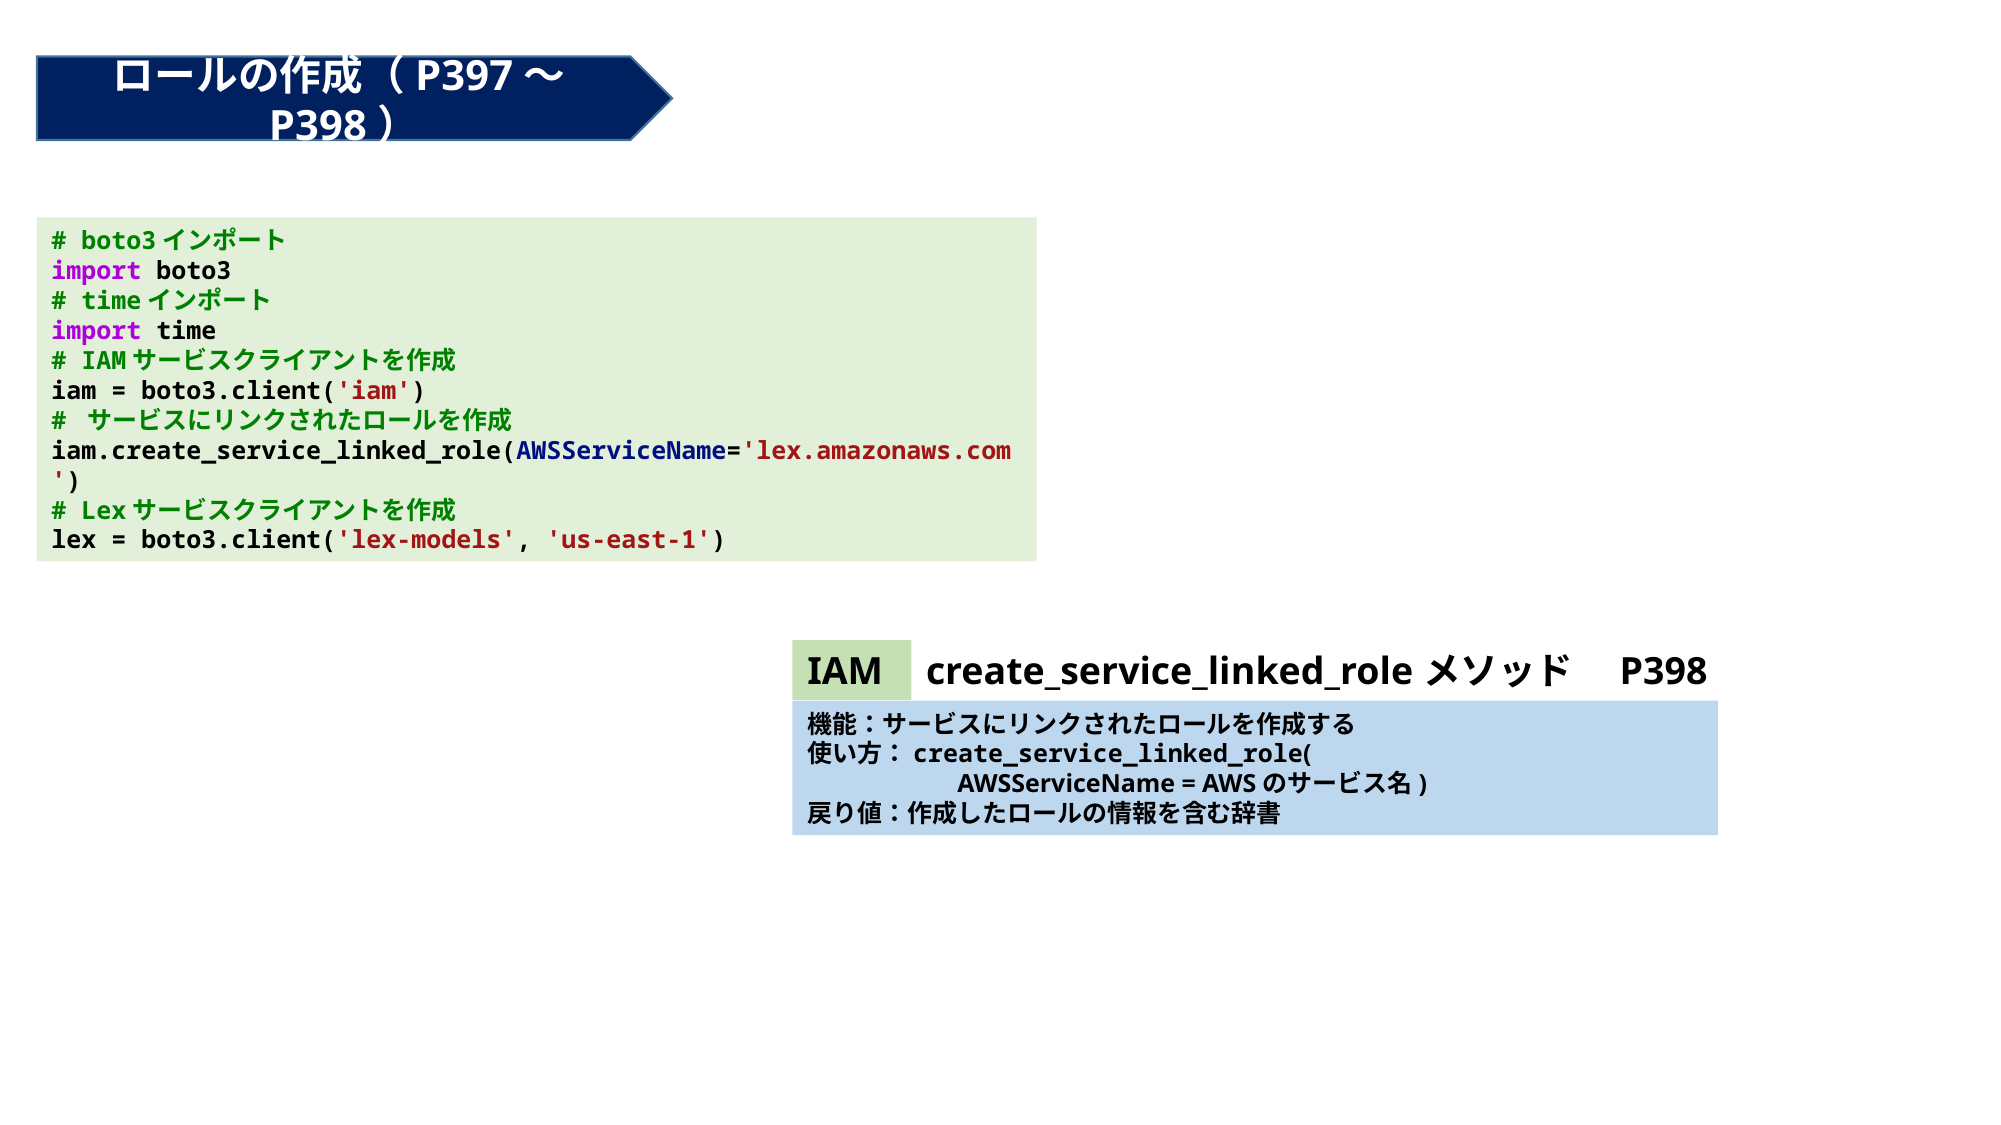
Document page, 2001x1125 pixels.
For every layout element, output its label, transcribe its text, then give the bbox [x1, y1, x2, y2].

text_box 機能：サービスにリンクされたロールを作成する 使い方：create_service_linked_role( AWSServiceName = AWSのサービス名) 戻り値：作成したロールの情報を含む辞書 [792, 700, 1718, 836]
text_box # boto3インポート import boto3 # timeインポート import time # IAMサービスクライアントを作成 iam = boto3.client('iam') # サービスにリンクされたロールを作成 iam.create_service_linked_role(AWSServiceName='lex.amazonaws.com') # Lexサービスクライアントを作成 lex = boto3.client('lex-models', 'us-east-1') [36, 217, 1037, 562]
text_box IAM [792, 640, 911, 700]
text_box ロールの作成（P397～P398） [35, 55, 674, 142]
text_box create_service_linked_roleメソッド P398 [911, 640, 1825, 700]
